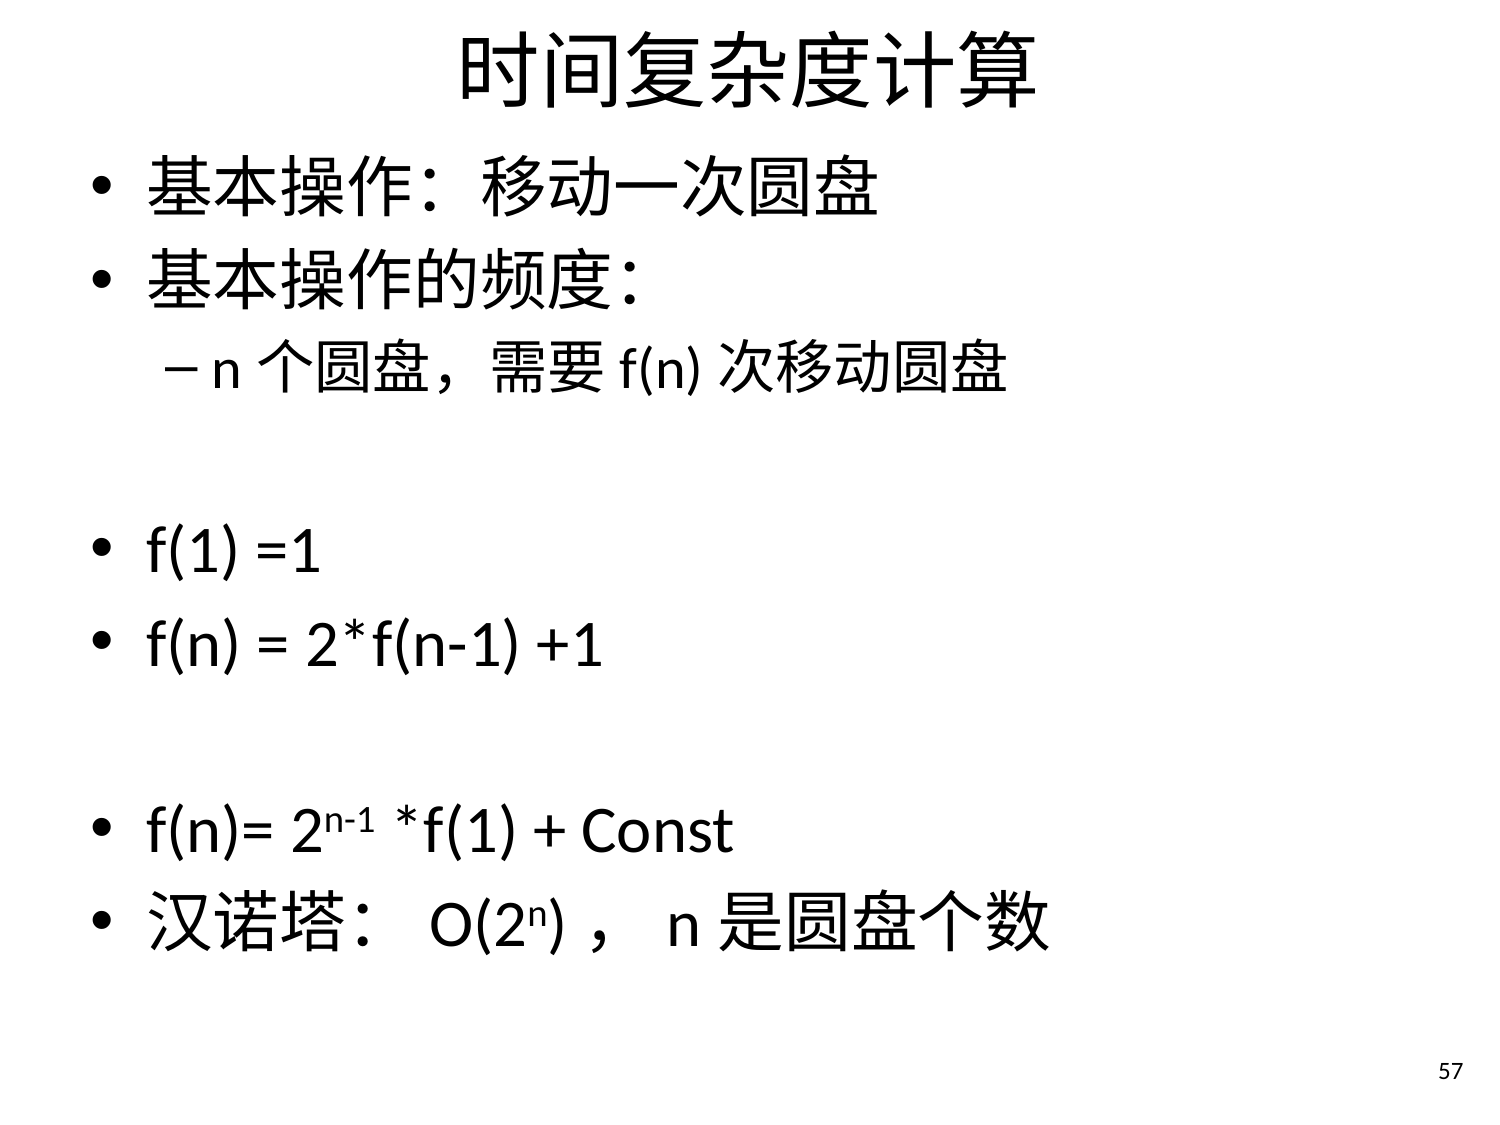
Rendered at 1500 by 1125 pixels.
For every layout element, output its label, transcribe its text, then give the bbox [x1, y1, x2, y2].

slide_number 56 [1423, 1046, 1500, 1125]
title 时间复杂度计算 [73, 0, 1424, 138]
list 基本操作：移动一次圆盘 基本操作的频度： n个圆盘，需要f(n)次移动圆盘 f(1) =1 f(n) = 2*f(n-1) +1 f(n)= 2n-1 *f(1) + Const 汉诺塔：O(2n)，n是圆盘个数 [75, 137, 1425, 1125]
